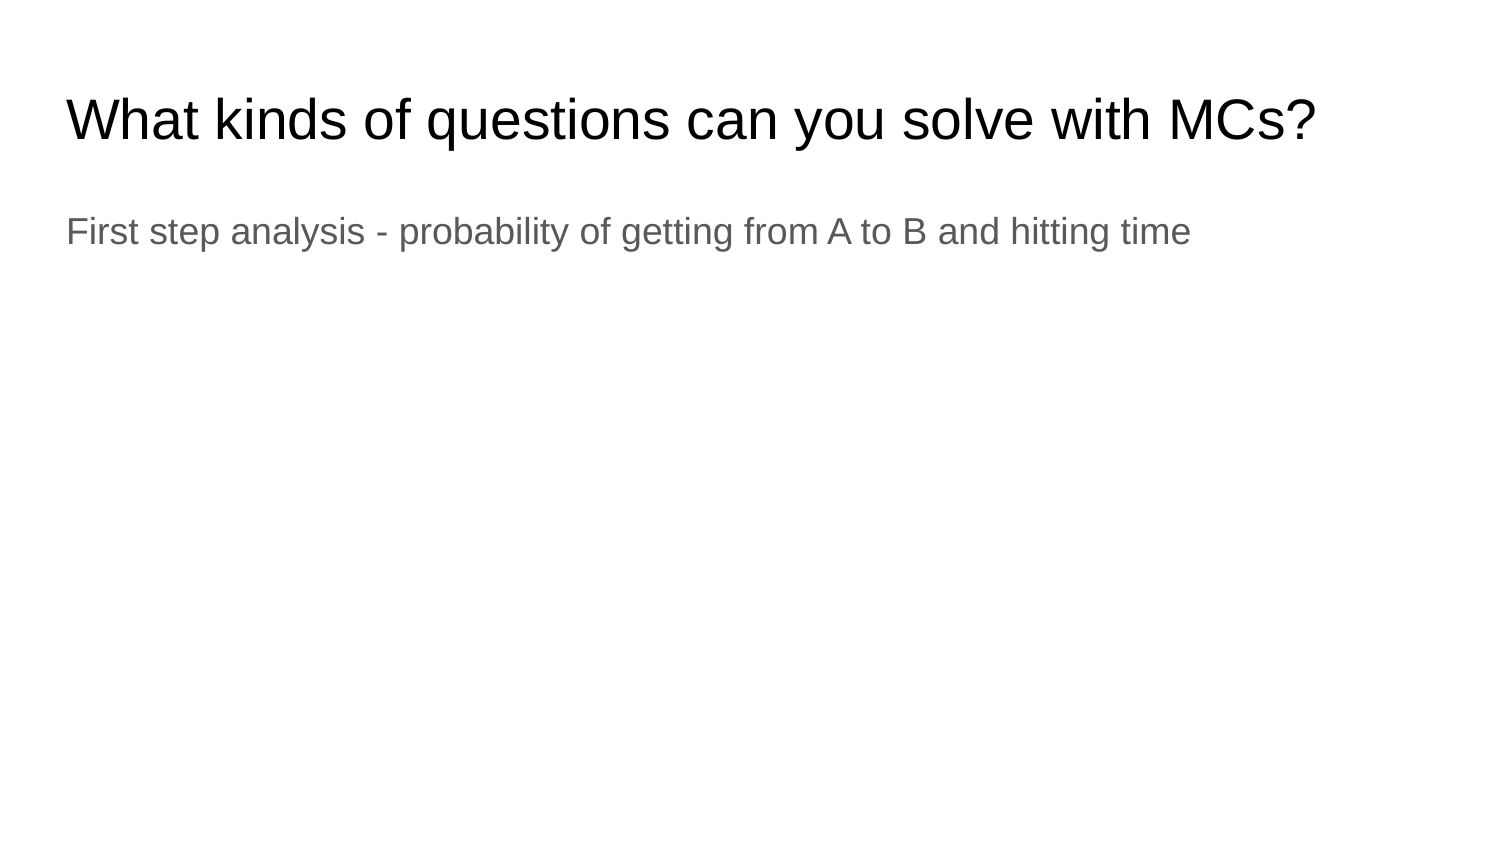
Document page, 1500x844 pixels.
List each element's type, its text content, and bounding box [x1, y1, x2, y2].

title What kinds of questions can you solve with MCs? [51, 72, 1449, 167]
list First step analysis - probability of getting from A to B and hitting time [51, 189, 1449, 750]
